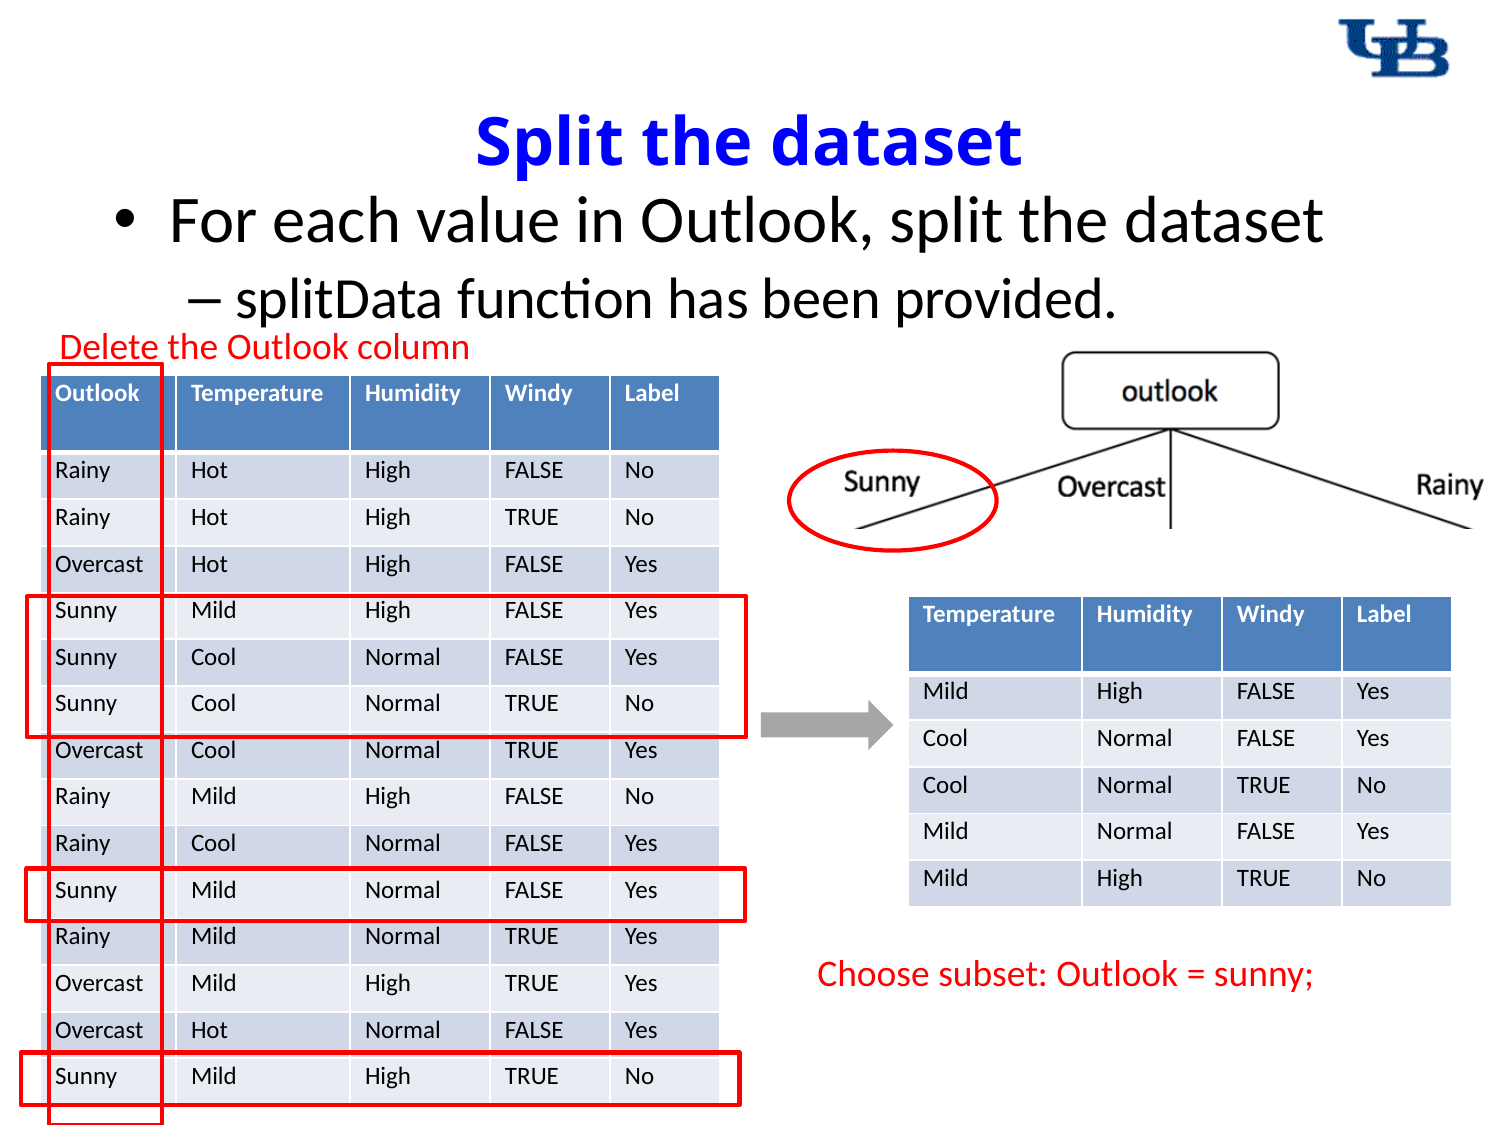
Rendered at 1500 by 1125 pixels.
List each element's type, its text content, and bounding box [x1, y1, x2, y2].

table_cell Yes [611, 1013, 719, 1050]
table_cell Mild [909, 677, 1081, 719]
table_header Humidity [351, 376, 489, 450]
table_cell Yes [611, 547, 719, 592]
table_cell Normal [1083, 721, 1221, 766]
table_cell Overcast [164, 547, 175, 592]
table_cell Yes [611, 966, 719, 1011]
table_cell Cool [909, 721, 1081, 766]
table_cell TRUE [1223, 861, 1341, 906]
table_cell Rainy [164, 455, 175, 498]
title Split the dataset [75, 45, 1425, 233]
table_cell Cool [177, 739, 349, 778]
table_header Windy [1223, 597, 1341, 671]
table_header Label [1343, 597, 1451, 671]
table_cell No [1343, 768, 1451, 813]
table_header Temperature [909, 597, 1081, 671]
table_cell Rainy [164, 780, 175, 825]
table_header Humidity [1083, 597, 1221, 671]
table_header Outlook [41, 376, 47, 450]
text_box [47, 375, 164, 1125]
table_cell Overcast [164, 966, 175, 1011]
table_cell Rainy [41, 500, 47, 545]
table_cell Mild [177, 966, 349, 1011]
table_cell Rainy [164, 500, 175, 545]
table_cell FALSE [491, 455, 609, 498]
text_box Choose subset: Outlook = sunny; [802, 941, 1330, 1002]
table_cell FALSE [1223, 721, 1341, 766]
table_cell Overcast [41, 1013, 47, 1050]
table_cell Cool [177, 826, 349, 866]
text_box [164, 1050, 742, 1107]
table_cell Rainy [41, 455, 47, 498]
text_box [164, 594, 748, 739]
table_cell Rainy [41, 923, 47, 964]
text_box [24, 866, 47, 923]
list For each value in Outlook, split the dataset splitData function has been provided. [98, 177, 1411, 1015]
table_cell High [351, 500, 489, 545]
text_box [164, 866, 747, 923]
table_cell Mild [177, 780, 349, 825]
table_header Windy [491, 376, 609, 450]
text_box [25, 594, 47, 739]
table_cell FALSE [1223, 677, 1341, 719]
table_cell Cool [909, 768, 1081, 813]
table_cell Overcast [41, 739, 47, 778]
table_cell Yes [611, 739, 719, 778]
table_cell TRUE [1223, 768, 1341, 813]
table_cell High [1083, 861, 1221, 906]
text_box [19, 1050, 47, 1107]
table_cell High [351, 780, 489, 825]
table_cell Yes [1343, 814, 1451, 859]
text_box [788, 340, 1490, 551]
picture [1298, 0, 1500, 100]
table_cell No [1343, 861, 1451, 906]
table_cell High [351, 547, 489, 592]
table_cell High [351, 966, 489, 1011]
table_cell Yes [611, 923, 719, 964]
table_cell TRUE [491, 923, 609, 964]
table_cell No [611, 500, 719, 545]
table_cell Overcast [164, 739, 175, 778]
table_cell Overcast [41, 966, 47, 1011]
table_cell Rainy [164, 826, 175, 866]
text_box Delete the Outlook column [44, 314, 486, 375]
table_cell Normal [1083, 768, 1221, 813]
table_cell No [611, 780, 719, 825]
table_cell Yes [1343, 677, 1451, 719]
table_cell Normal [351, 739, 489, 778]
table_cell TRUE [491, 500, 609, 545]
table_cell FALSE [491, 547, 609, 592]
table_cell Yes [1343, 721, 1451, 766]
table_cell Normal [1083, 814, 1221, 859]
table_cell Mild [177, 923, 349, 964]
table_cell Rainy [41, 826, 47, 866]
table_cell High [351, 455, 489, 498]
table_cell Mild [909, 861, 1081, 906]
table_cell FALSE [491, 1013, 609, 1050]
table_cell Hot [177, 500, 349, 545]
table_cell Normal [351, 1013, 489, 1050]
table_cell Overcast [41, 547, 47, 592]
table_cell Hot [177, 455, 349, 498]
table_cell High [1083, 677, 1221, 719]
table_cell Hot [177, 1013, 349, 1050]
text_box [758, 698, 896, 752]
table_header Outlook [164, 376, 175, 450]
table_cell Normal [351, 923, 489, 964]
table_cell FALSE [1223, 814, 1341, 859]
table_cell TRUE [491, 966, 609, 1011]
table_cell Hot [177, 547, 349, 592]
table_header Label [611, 376, 719, 450]
table_cell Mild [909, 814, 1081, 859]
table_cell Overcast [164, 1013, 175, 1050]
table_cell FALSE [491, 826, 609, 866]
table_cell Normal [351, 826, 489, 866]
table_cell No [611, 455, 719, 498]
table_header Temperature [177, 376, 349, 450]
table_cell FALSE [491, 780, 609, 825]
table_cell TRUE [491, 739, 609, 778]
table_cell Rainy [164, 923, 175, 964]
table_cell Rainy [41, 780, 47, 825]
table_cell Yes [611, 826, 719, 866]
